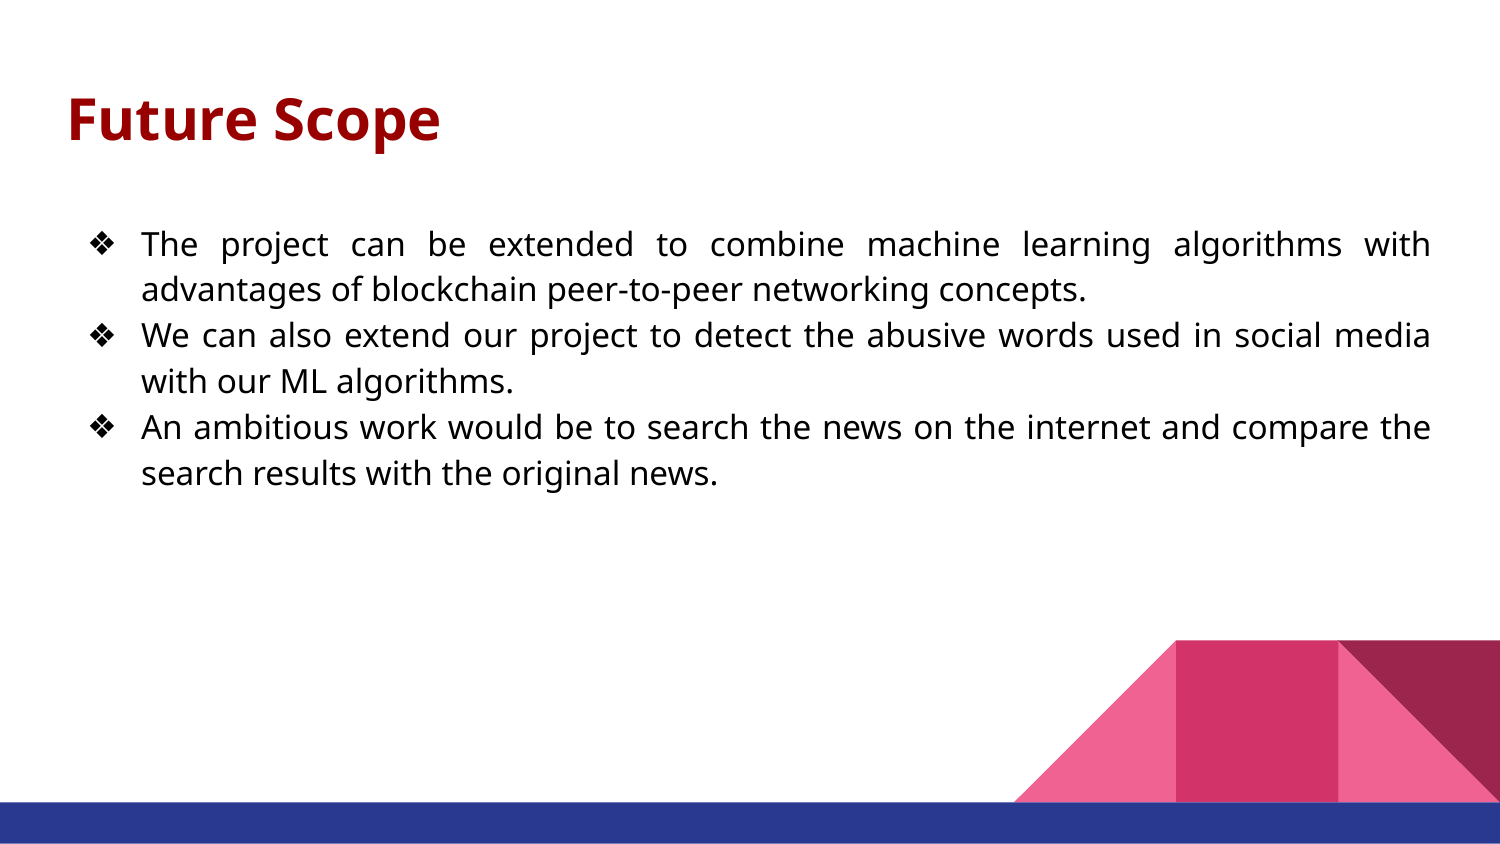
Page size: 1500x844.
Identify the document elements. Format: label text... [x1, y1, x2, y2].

title Future Scope [51, 67, 1449, 167]
list The project can be extended to combine machine learning algorithms with advantages of blockchain peer-to-peer networking concepts. We can also extend our project to detect the abusive words used in social media with our ML algorithms. An ambitious work would be to search the news on the internet and compare the search results with the original news. [51, 201, 1449, 750]
